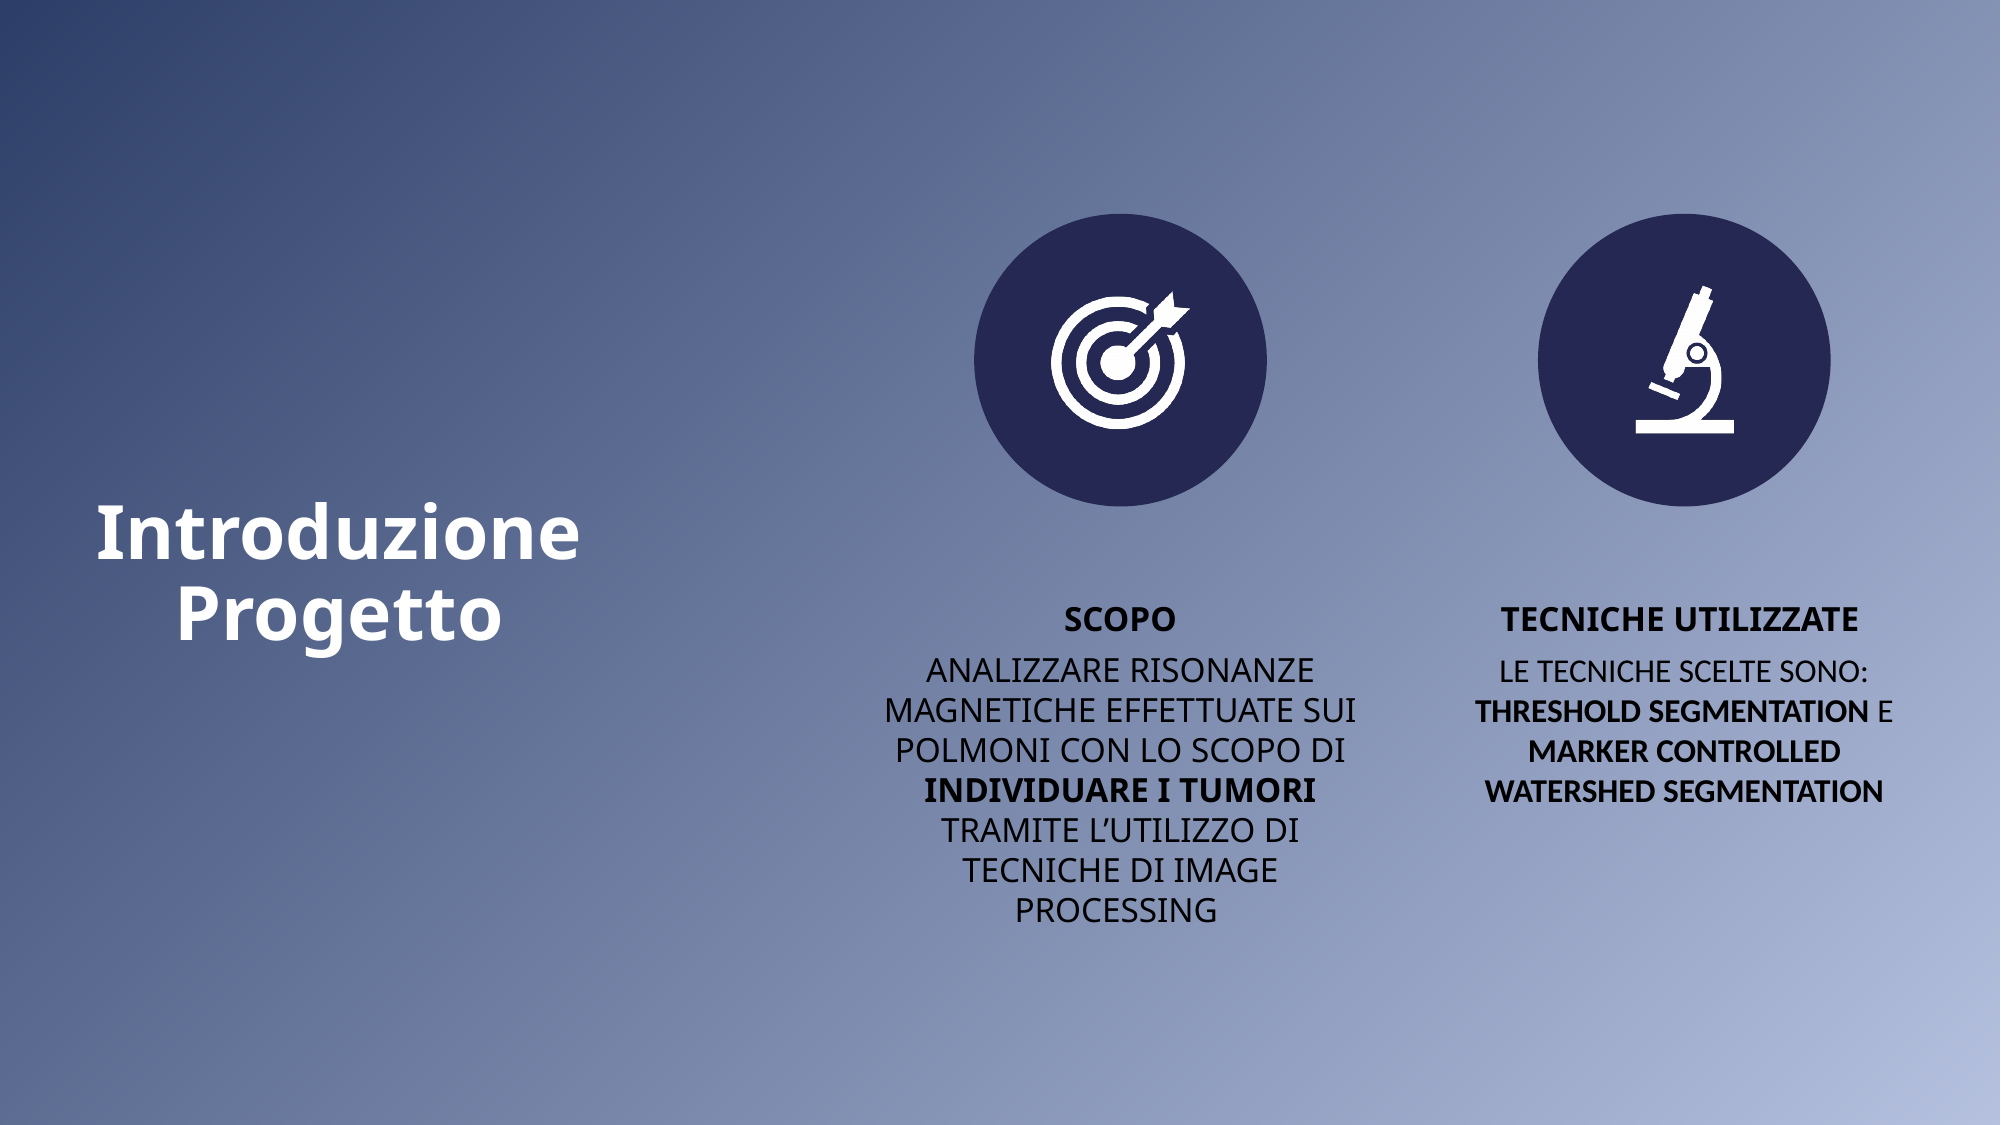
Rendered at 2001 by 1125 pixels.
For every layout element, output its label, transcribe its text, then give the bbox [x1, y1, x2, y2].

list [876, 50, 1929, 1102]
title Introduzione Progetto [71, 138, 607, 1014]
